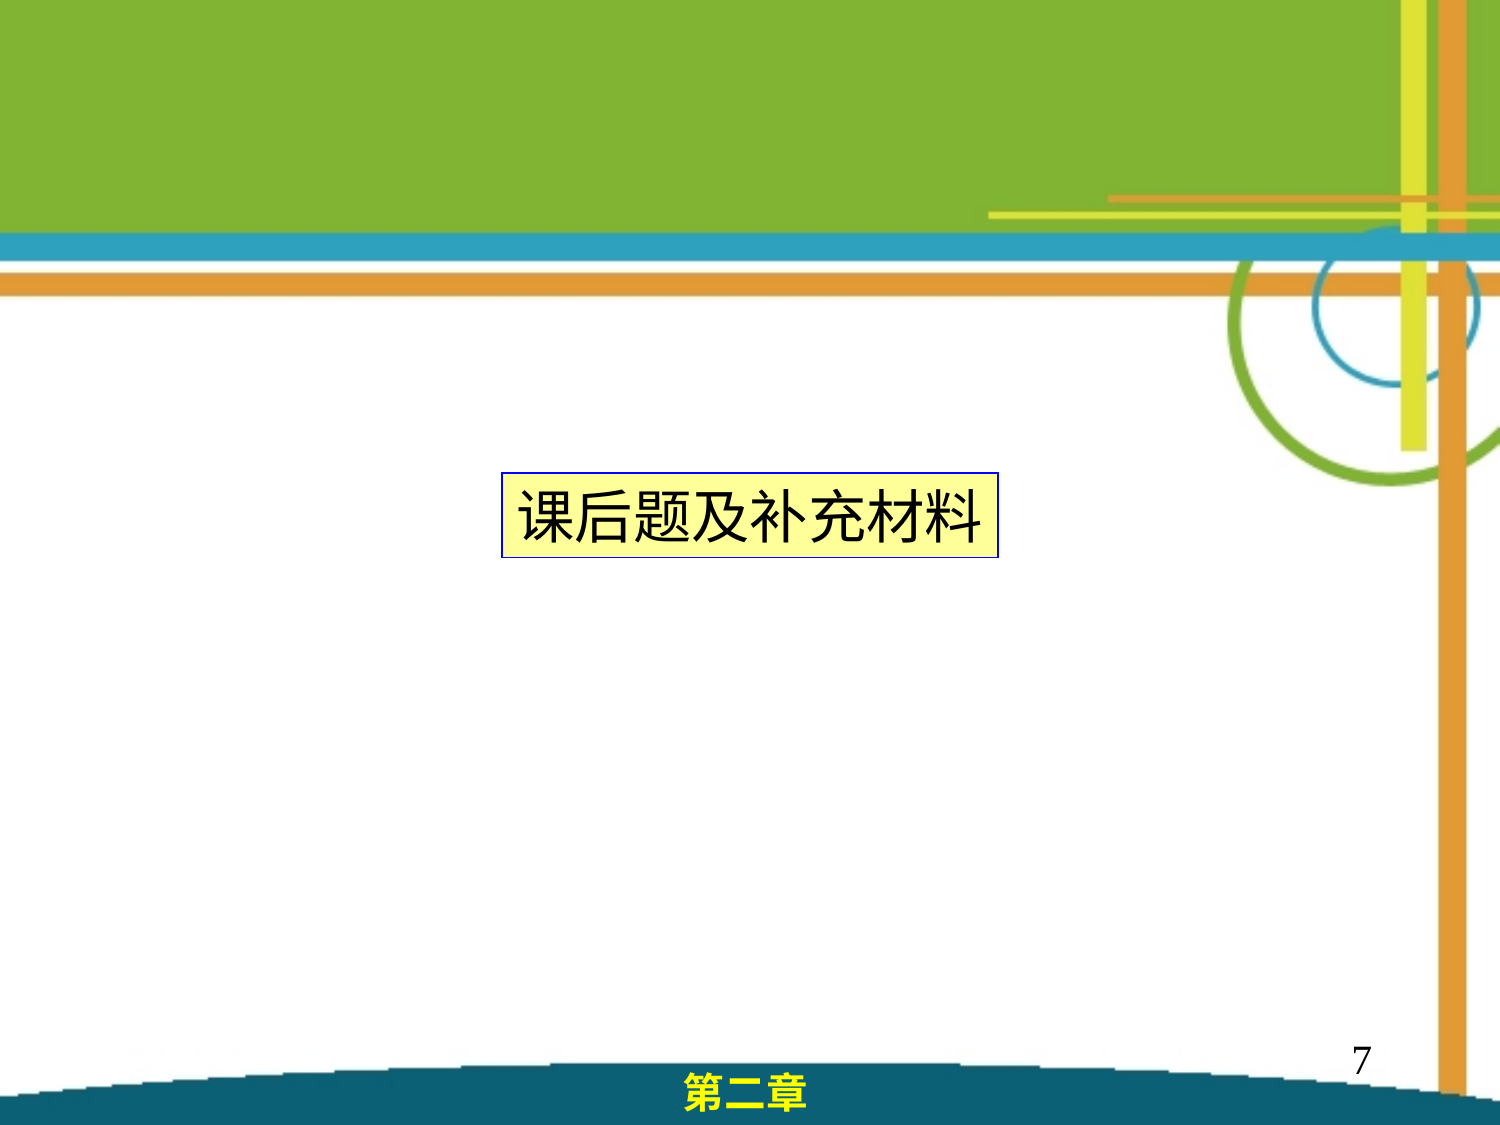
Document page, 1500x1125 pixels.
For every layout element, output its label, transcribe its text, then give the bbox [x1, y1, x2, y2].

picture [0, 0, 1500, 1125]
text_box 课后题及补充材料 [502, 472, 998, 558]
slide_number 7 [1074, 1025, 1388, 1100]
